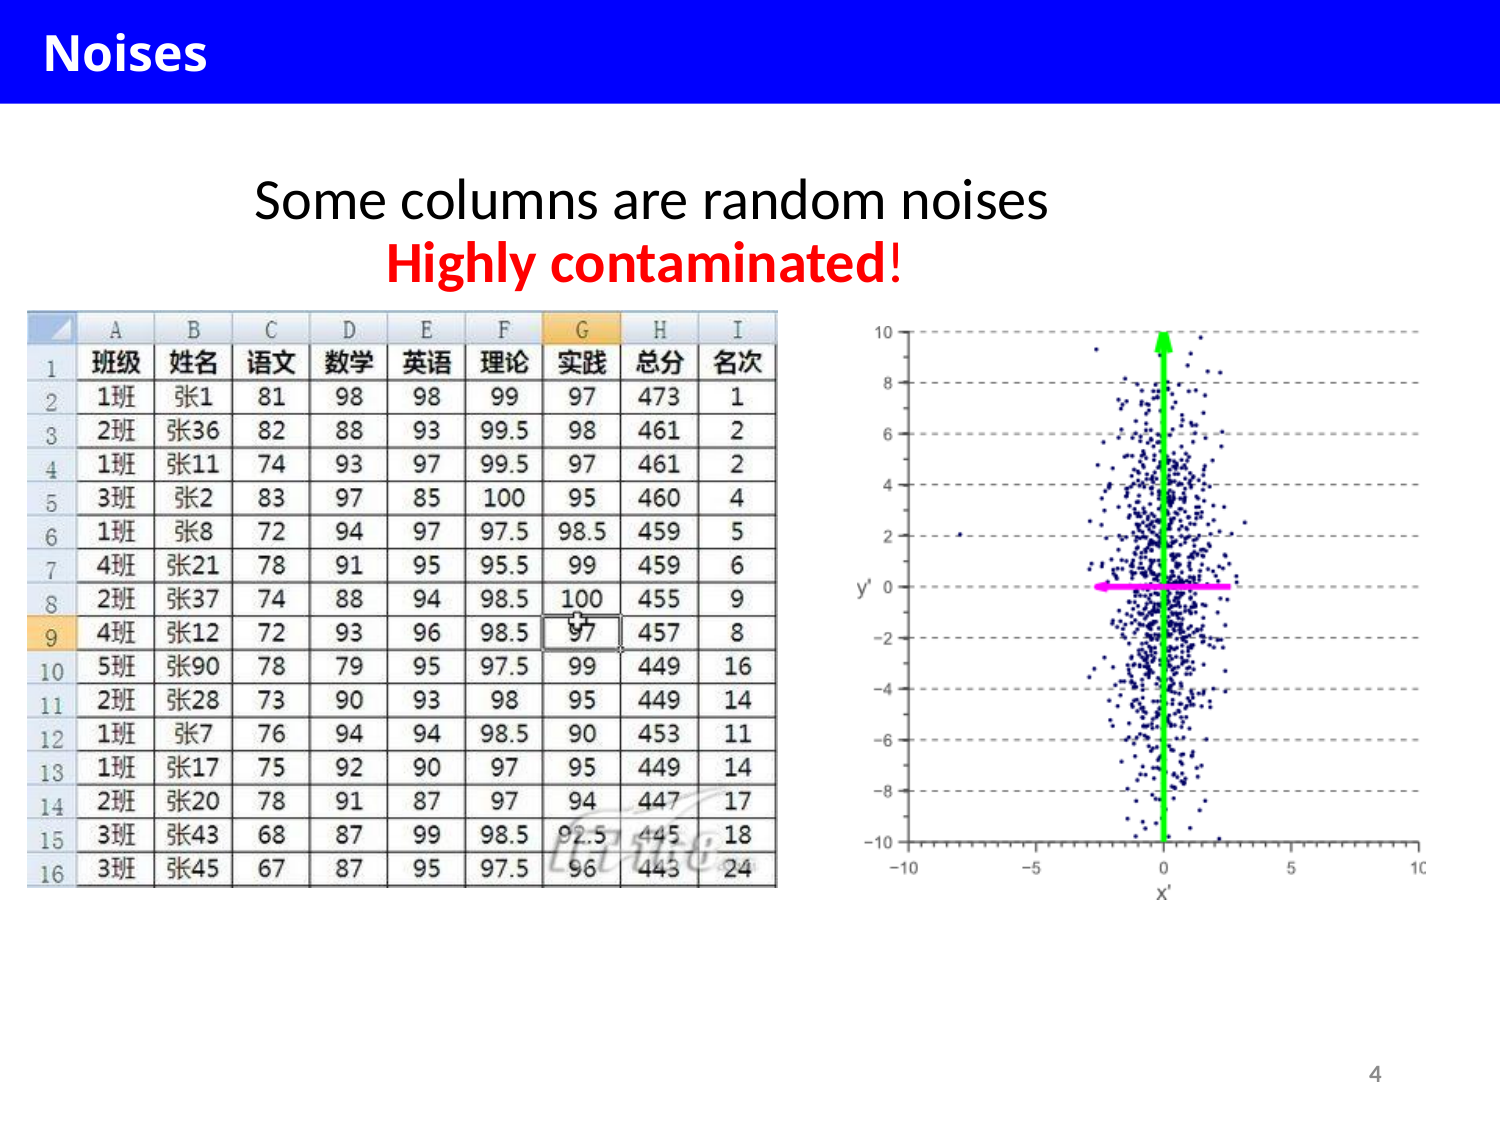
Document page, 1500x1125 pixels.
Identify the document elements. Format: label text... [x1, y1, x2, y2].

picture [27, 310, 778, 888]
picture [857, 326, 1426, 900]
list Noises [27, 20, 502, 81]
slide_number 4 [1059, 1042, 1397, 1103]
text_box Some columns are random noises Highly contaminated! [239, 161, 1065, 303]
